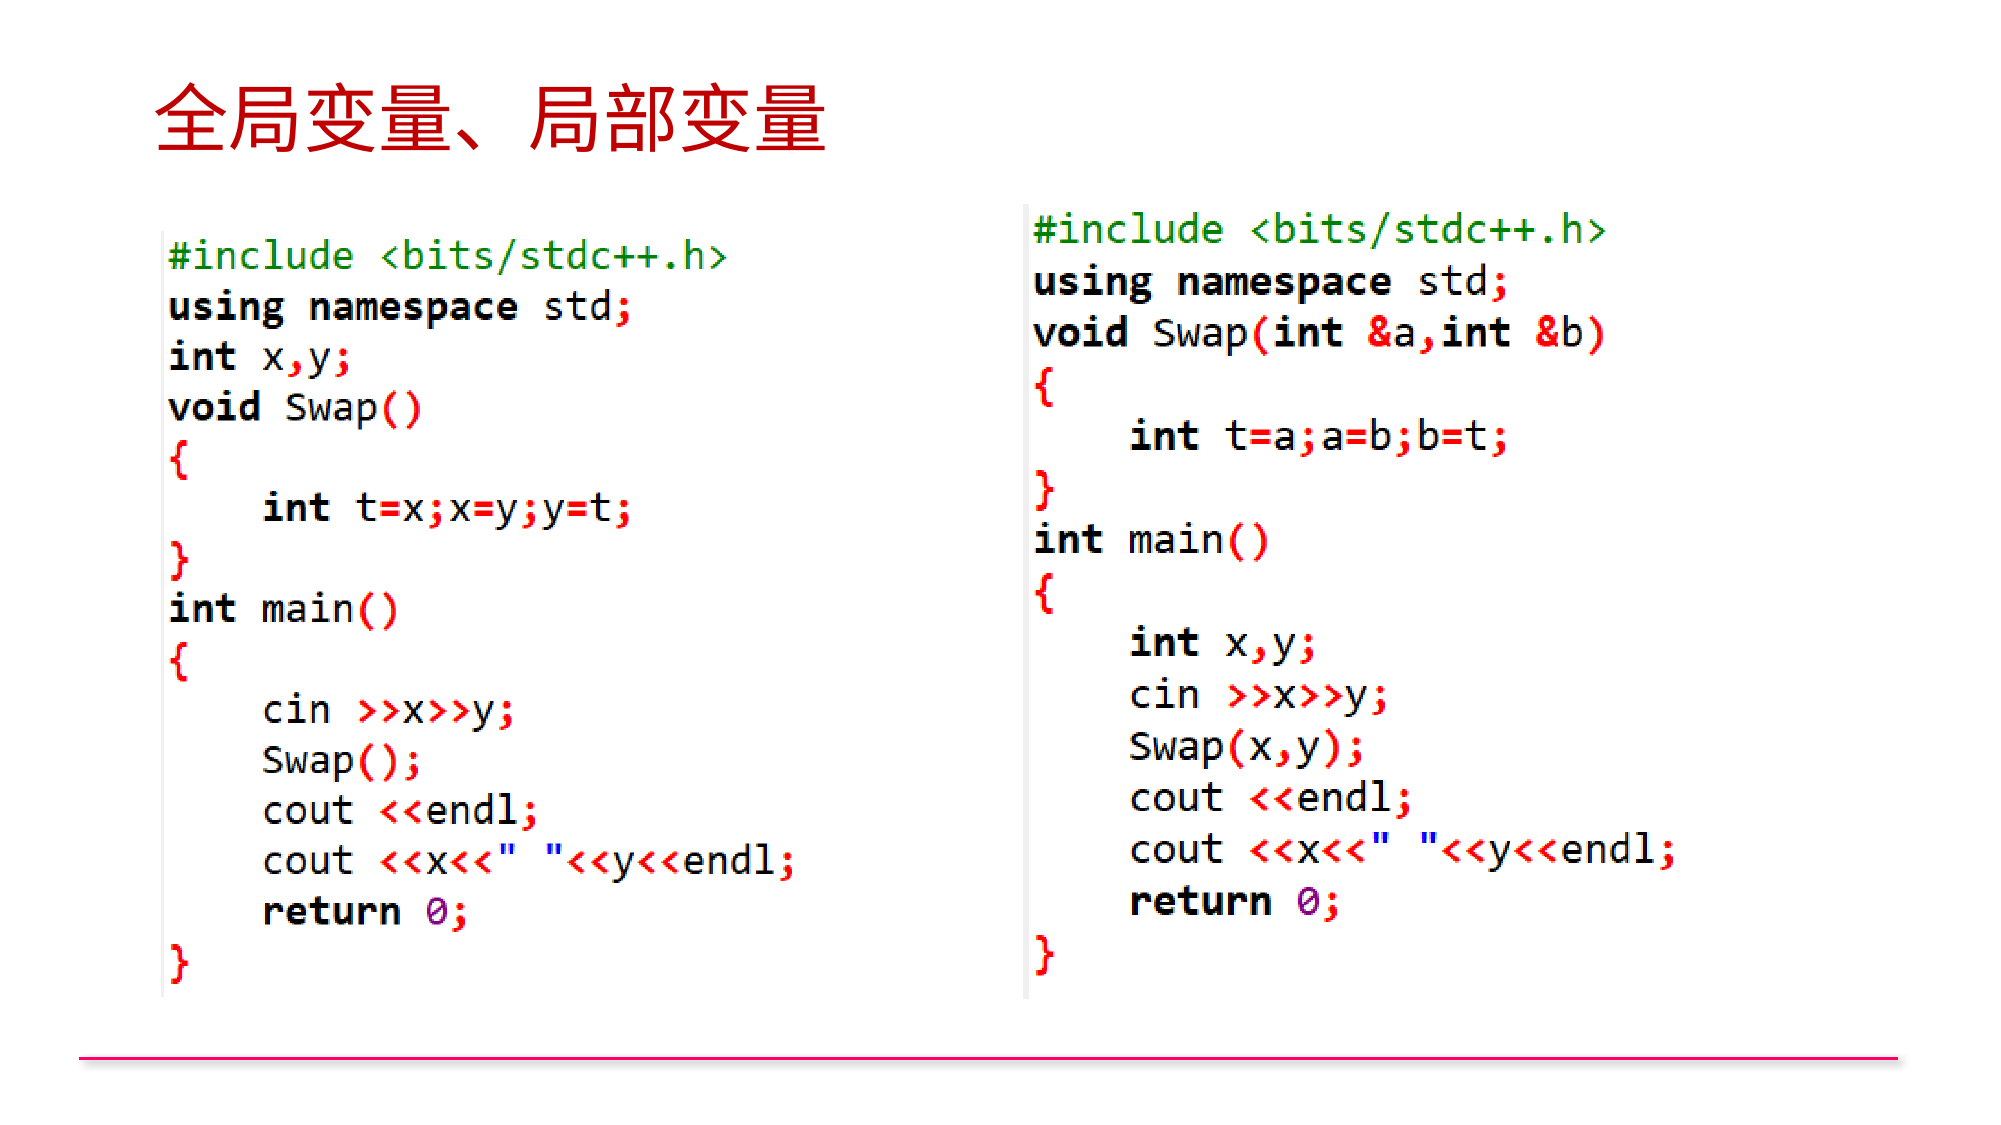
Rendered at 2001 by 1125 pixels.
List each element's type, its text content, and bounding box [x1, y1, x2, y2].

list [161, 231, 836, 997]
picture [1023, 204, 1711, 999]
title 全局变量、局部变量 [138, 60, 1864, 185]
